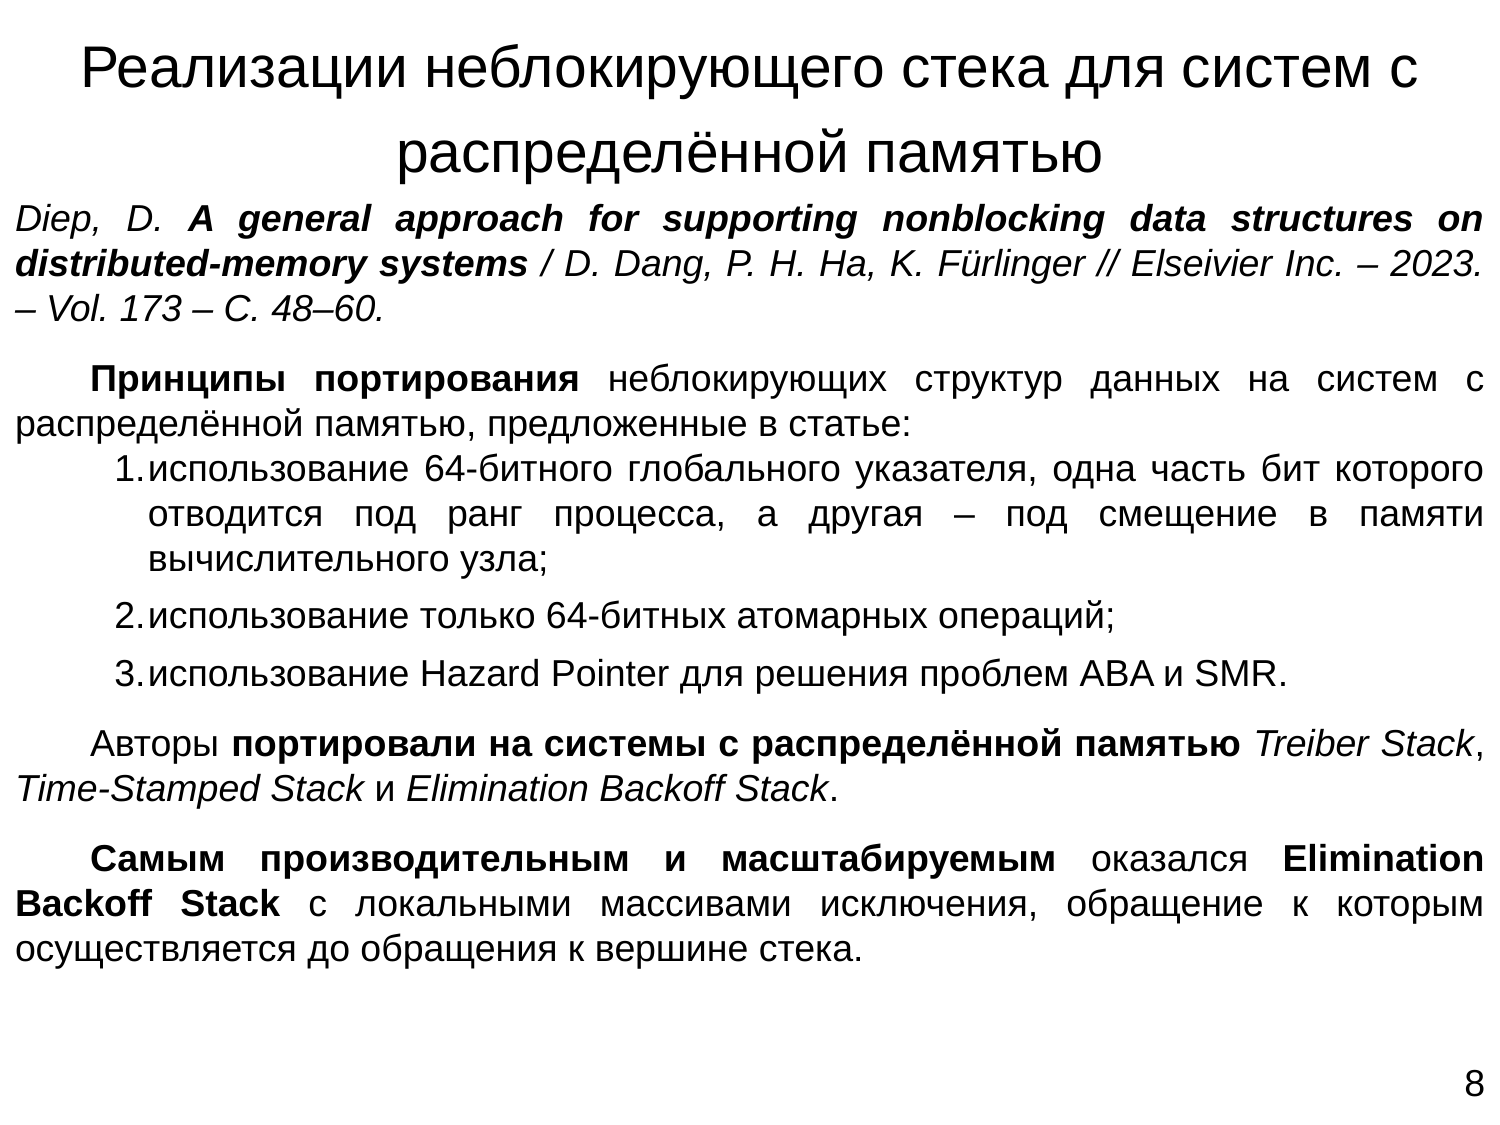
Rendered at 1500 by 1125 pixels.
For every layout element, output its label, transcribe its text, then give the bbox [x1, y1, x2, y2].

title Реализации неблокирующего стека для систем с распределённой памятью [51, 0, 1449, 169]
list Diep, D. A general approach for supporting nonblocking data structures on distributed-memory systems / D. Dang, P. H. Ha, K. Fürlinger // Elseivier Inc. – 2023. – Vol. 173 – С. 48–60. Принципы портирования неблокирующих структур данных на систем с распределённой памятью, предложенные в статье: использование 64-битного глобального указателя, одна часть бит которого отводится под ранг процесса, а другая – под смещение в памяти вычислительного узла; использование только 64-битных атомарных операций; использование Hazard Pointer для решения проблем ABA и SMR. Авторы портировали на системы с распределённой памятью Treiber Stack, Time-Stamped Stack и Elimination Backoff Stack. Самым производительным и масштабируемым оказался Elimination Backoff Stack с локальными массивами исключения, обращение к которым осуществляется до обращения к вершине стека. [0, 178, 1500, 1125]
slide_number ‹#› [1410, 1038, 1500, 1125]
